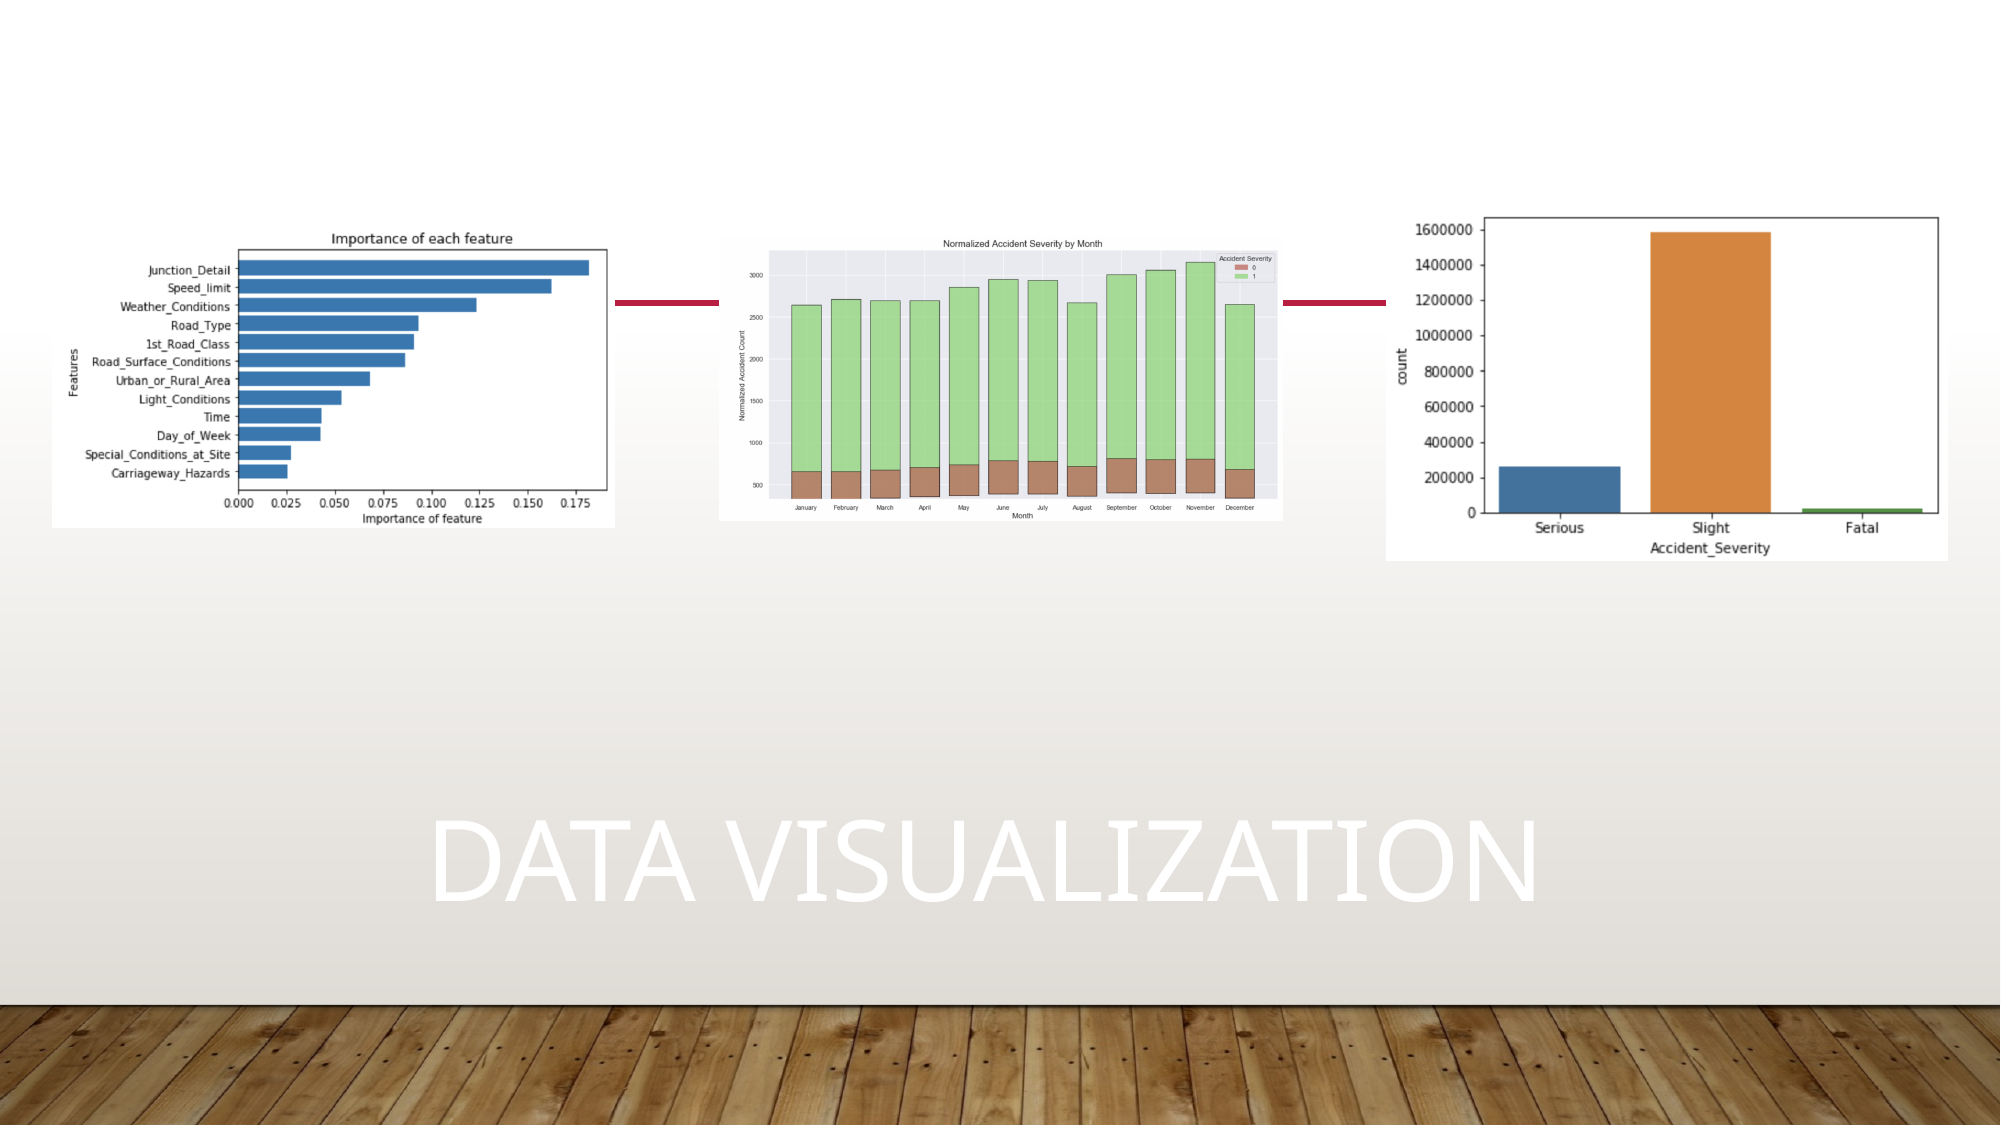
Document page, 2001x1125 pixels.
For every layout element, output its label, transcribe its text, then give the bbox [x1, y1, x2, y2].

picture [0, 1005, 2000, 1125]
title Data Visualization [86, 780, 1914, 933]
picture [52, 228, 615, 529]
picture [719, 235, 1283, 521]
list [1385, 202, 1948, 562]
